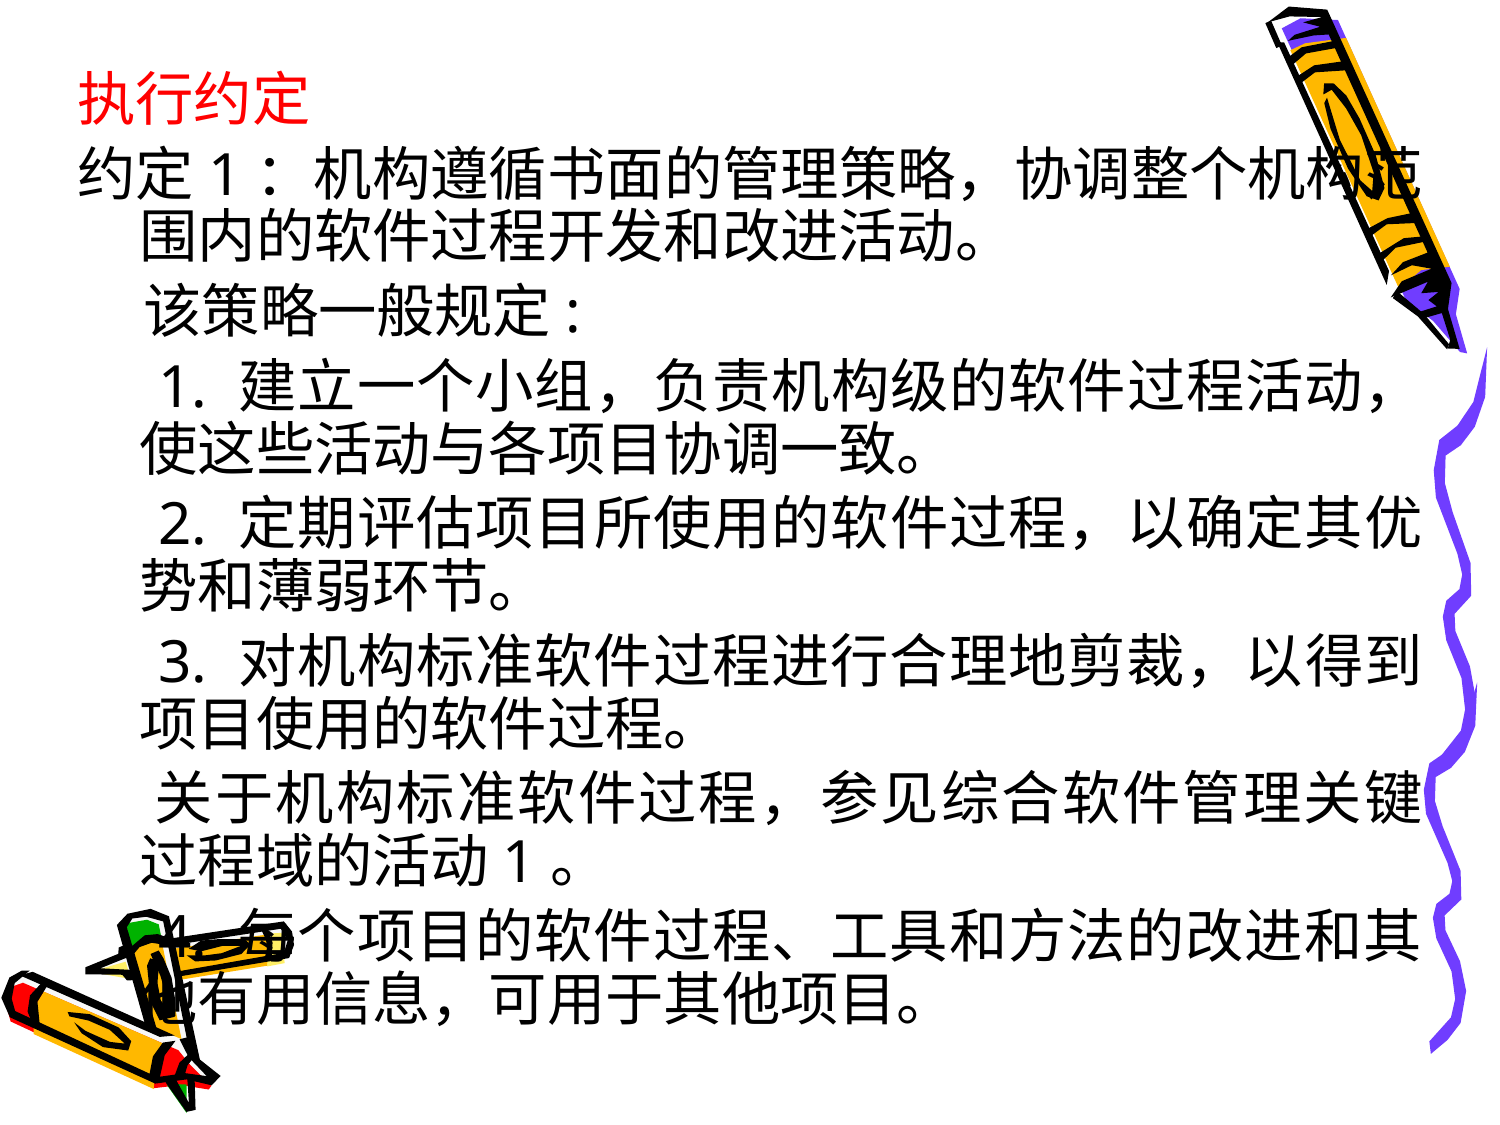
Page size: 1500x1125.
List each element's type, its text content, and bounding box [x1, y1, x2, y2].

list 执行约定 约定1：机构遵循书面的管理策略，协调整个机构范围内的软件过程开发和改进活动。 该策略一般规定: 1. 建立一个小组，负责机构级的软件过程活动，使这些活动与各项目协调一致。 2. 定期评估项目所使用的软件过程，以确定其优势和薄弱环节。 3. 对机构标准软件过程进行合理地剪裁，以得到项目使用的软件过程。 关于机构标准软件过程，参见综合软件管理关键过程域的活动1。 4. 每个项目的软件过程、工具和方法的改进和其他有用信息，可用于其他项目。 [62, 62, 1438, 1076]
